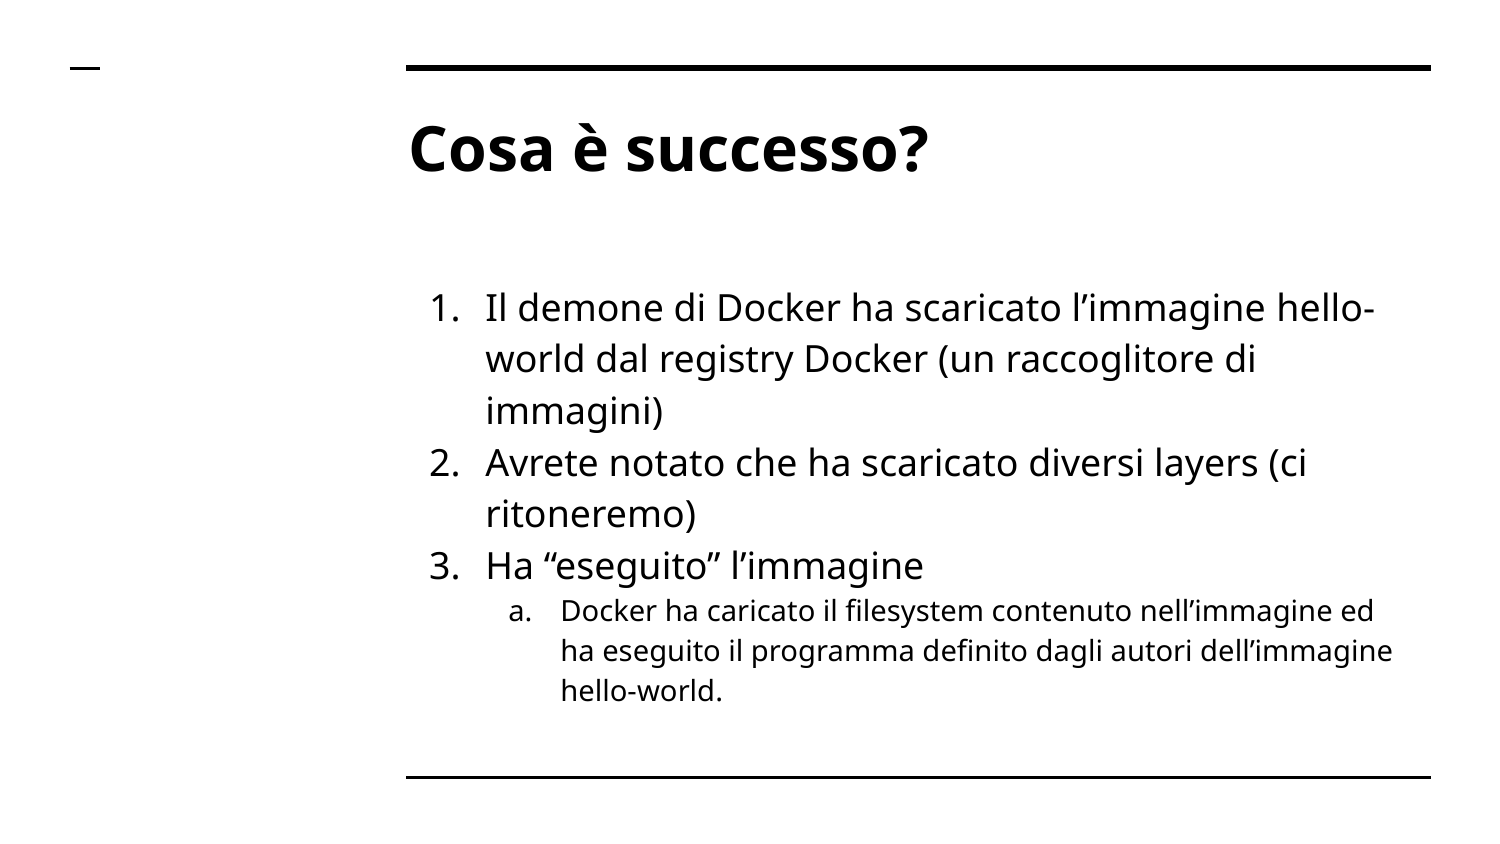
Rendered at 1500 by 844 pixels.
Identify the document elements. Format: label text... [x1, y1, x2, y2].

list Il demone di Docker ha scaricato l’immagine hello-world dal registry Docker (un raccoglitore di immagini) Avrete notato che ha scaricato diversi layers (ci ritoneremo) Ha “eseguito” l’immagine Docker ha caricato il filesystem contenuto nell’immagine ed ha eseguito il programma definito dagli autori dell’immagine hello-world. [395, 261, 1433, 755]
title Cosa è successo? [393, 94, 1431, 199]
